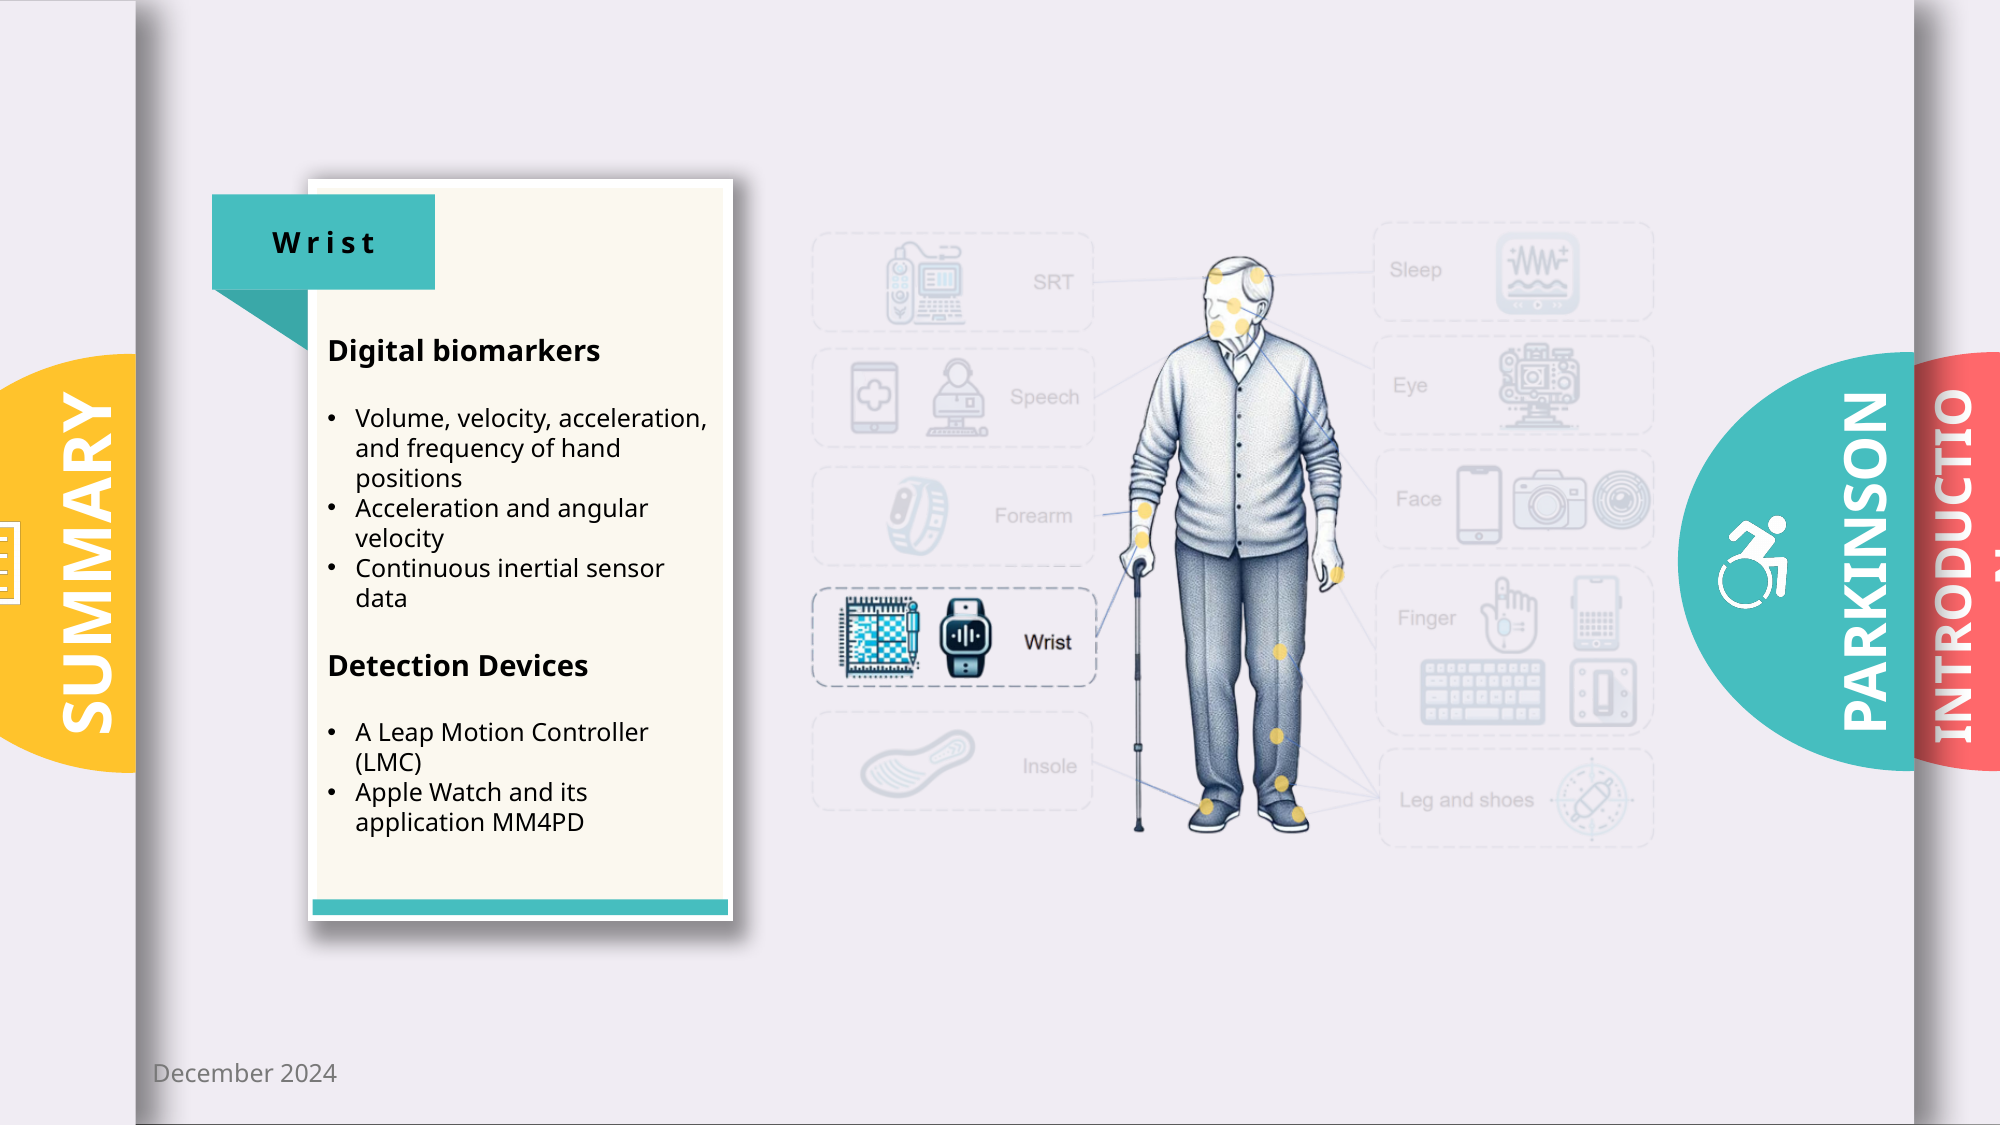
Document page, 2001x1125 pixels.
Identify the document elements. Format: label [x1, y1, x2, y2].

text_box [137, 0, 1915, 1125]
picture [801, 211, 1668, 856]
text_box [0, 0, 137, 1125]
text_box [1915, 0, 2000, 1125]
